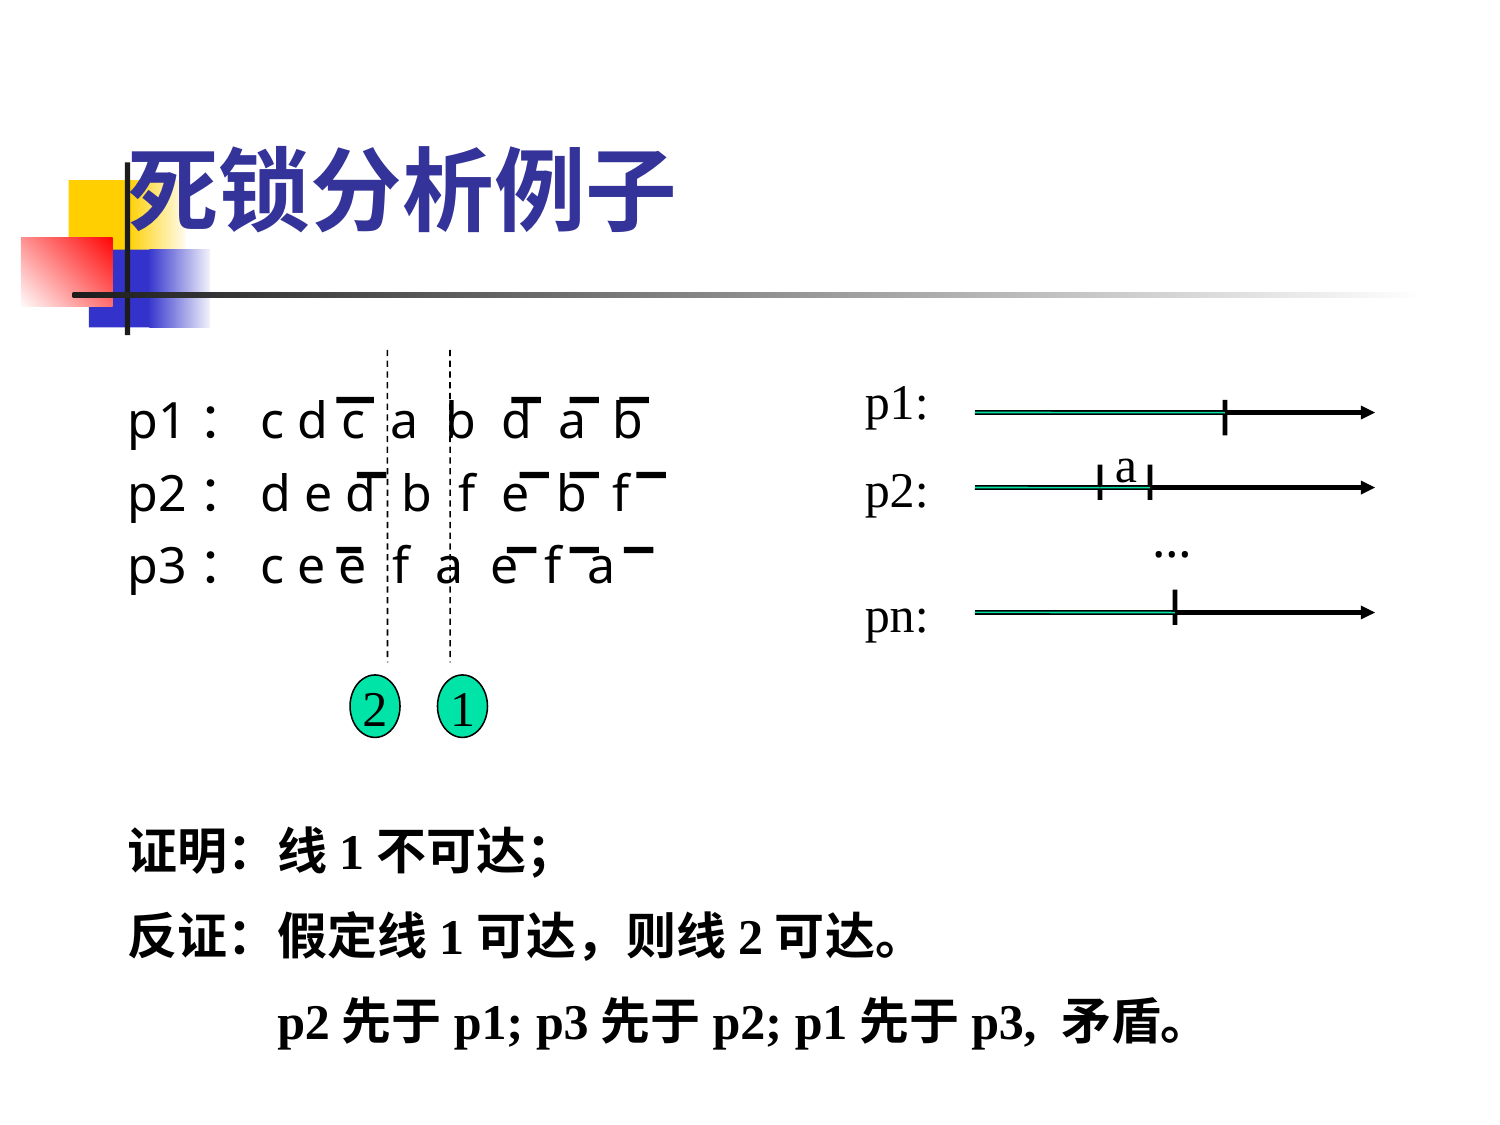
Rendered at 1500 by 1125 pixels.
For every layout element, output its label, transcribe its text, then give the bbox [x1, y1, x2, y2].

text_box … [1137, 499, 1250, 575]
text_box [1175, 606, 1375, 619]
text_box [1151, 481, 1375, 494]
text_box 1 [437, 674, 488, 738]
text_box 证明：线1不可达； 反证：假定线1可达，则线2可达。 p2先于p1; p3先于p2; p1先于p3, 矛盾。 [112, 812, 1325, 1058]
text_box p1: [849, 362, 950, 438]
text_box [1226, 406, 1375, 419]
text_box p2: [849, 449, 950, 525]
text_box a [1100, 424, 1150, 487]
text_box a [1100, 488, 1150, 500]
text_box pn: [849, 574, 950, 650]
text_box 2 [350, 674, 401, 738]
text_box p1：c d c a b d a b p2：d e d b f e b f p3：c e e f a e f a [112, 307, 1388, 686]
title 死锁分析例子 [112, 62, 1388, 251]
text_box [336, 399, 666, 550]
